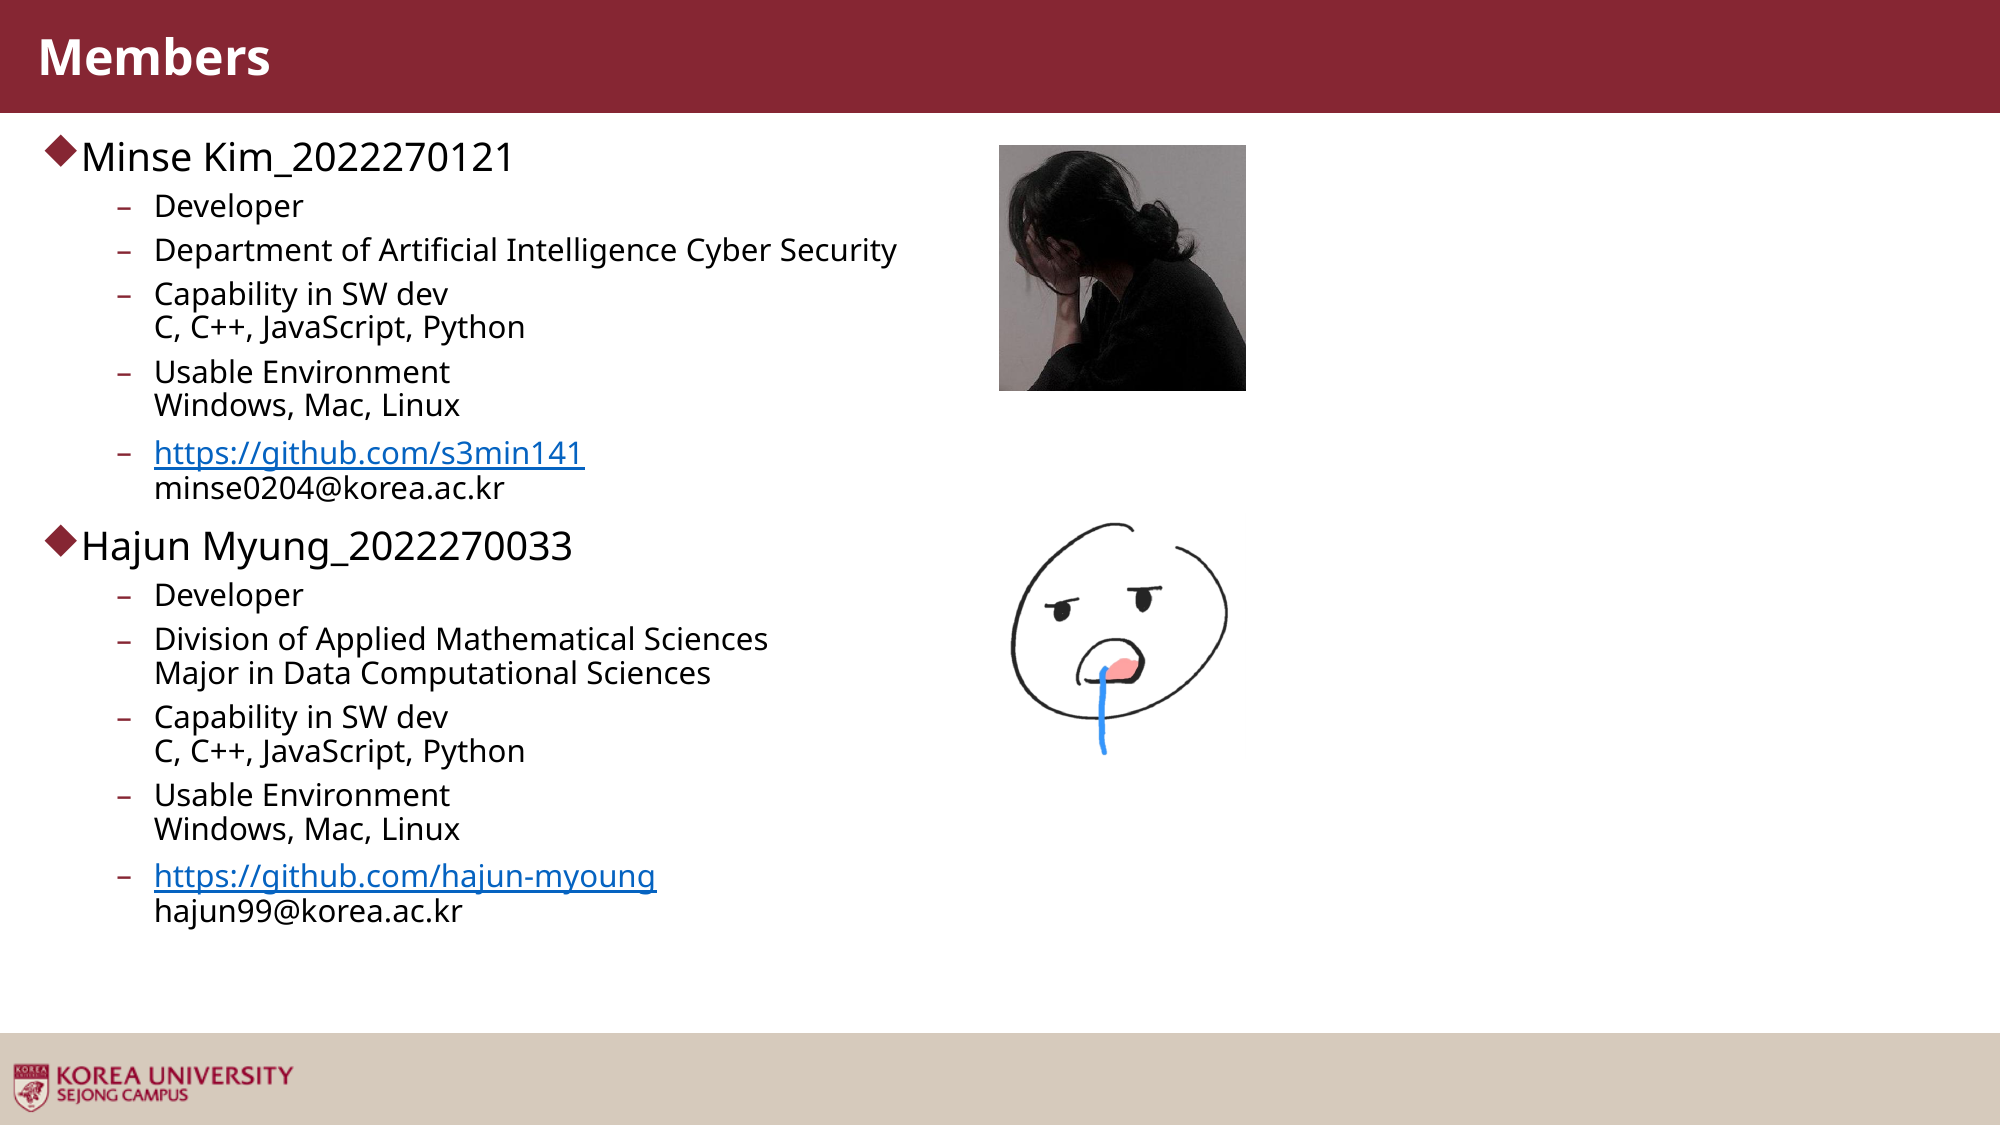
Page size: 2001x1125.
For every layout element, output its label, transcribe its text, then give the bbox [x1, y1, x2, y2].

text_box [0, 0, 2000, 113]
picture [999, 145, 1246, 391]
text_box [0, 1033, 2000, 1125]
list Minse Kim_2022270121 Developer Department of Artificial Intelligence Cyber Security Capability in SW dev C, C++, JavaScript, Python Usable Environment Windows, Mac, Linux https://github.com/s3min141 minse0204@korea.ac.kr Hajun Myung_2022270033 Developer Division of Applied Mathematical Sciences Major in Data Computational Sciences Capability in SW dev C, C++, JavaScript, Python Usable Environment Windows, Mac, Linux https://github.com/hajun-myoung hajun99@korea.ac.kr [26, 129, 1934, 980]
picture [999, 513, 1246, 759]
text_box Members [22, 17, 287, 93]
